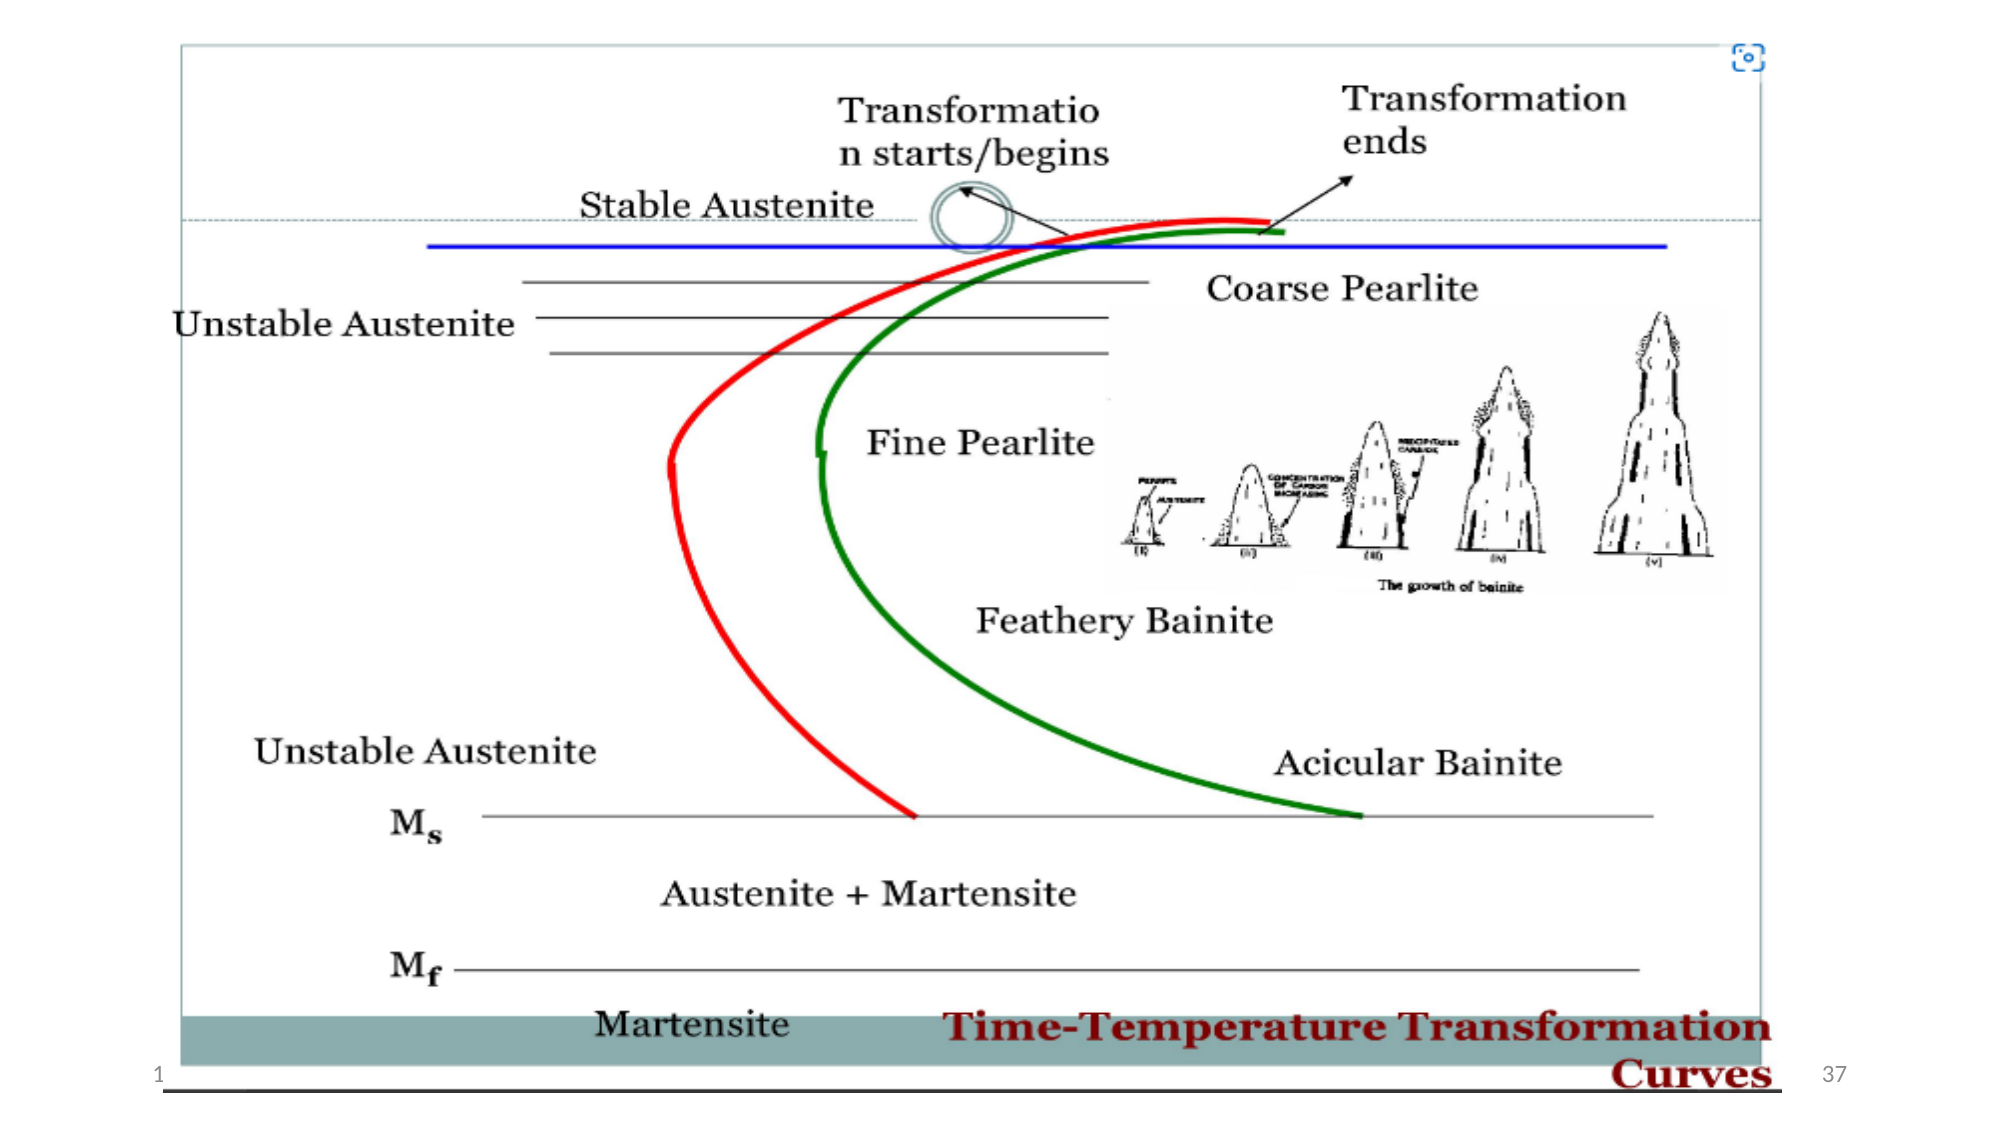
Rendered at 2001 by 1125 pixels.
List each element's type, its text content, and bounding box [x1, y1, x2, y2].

picture [163, 32, 1782, 1093]
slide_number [137, 1042, 588, 1103]
slide_number 37 [1412, 1042, 1863, 1103]
footer Department of Mechanical Engineering, NSUT New Delhi [662, 1093, 1338, 1103]
